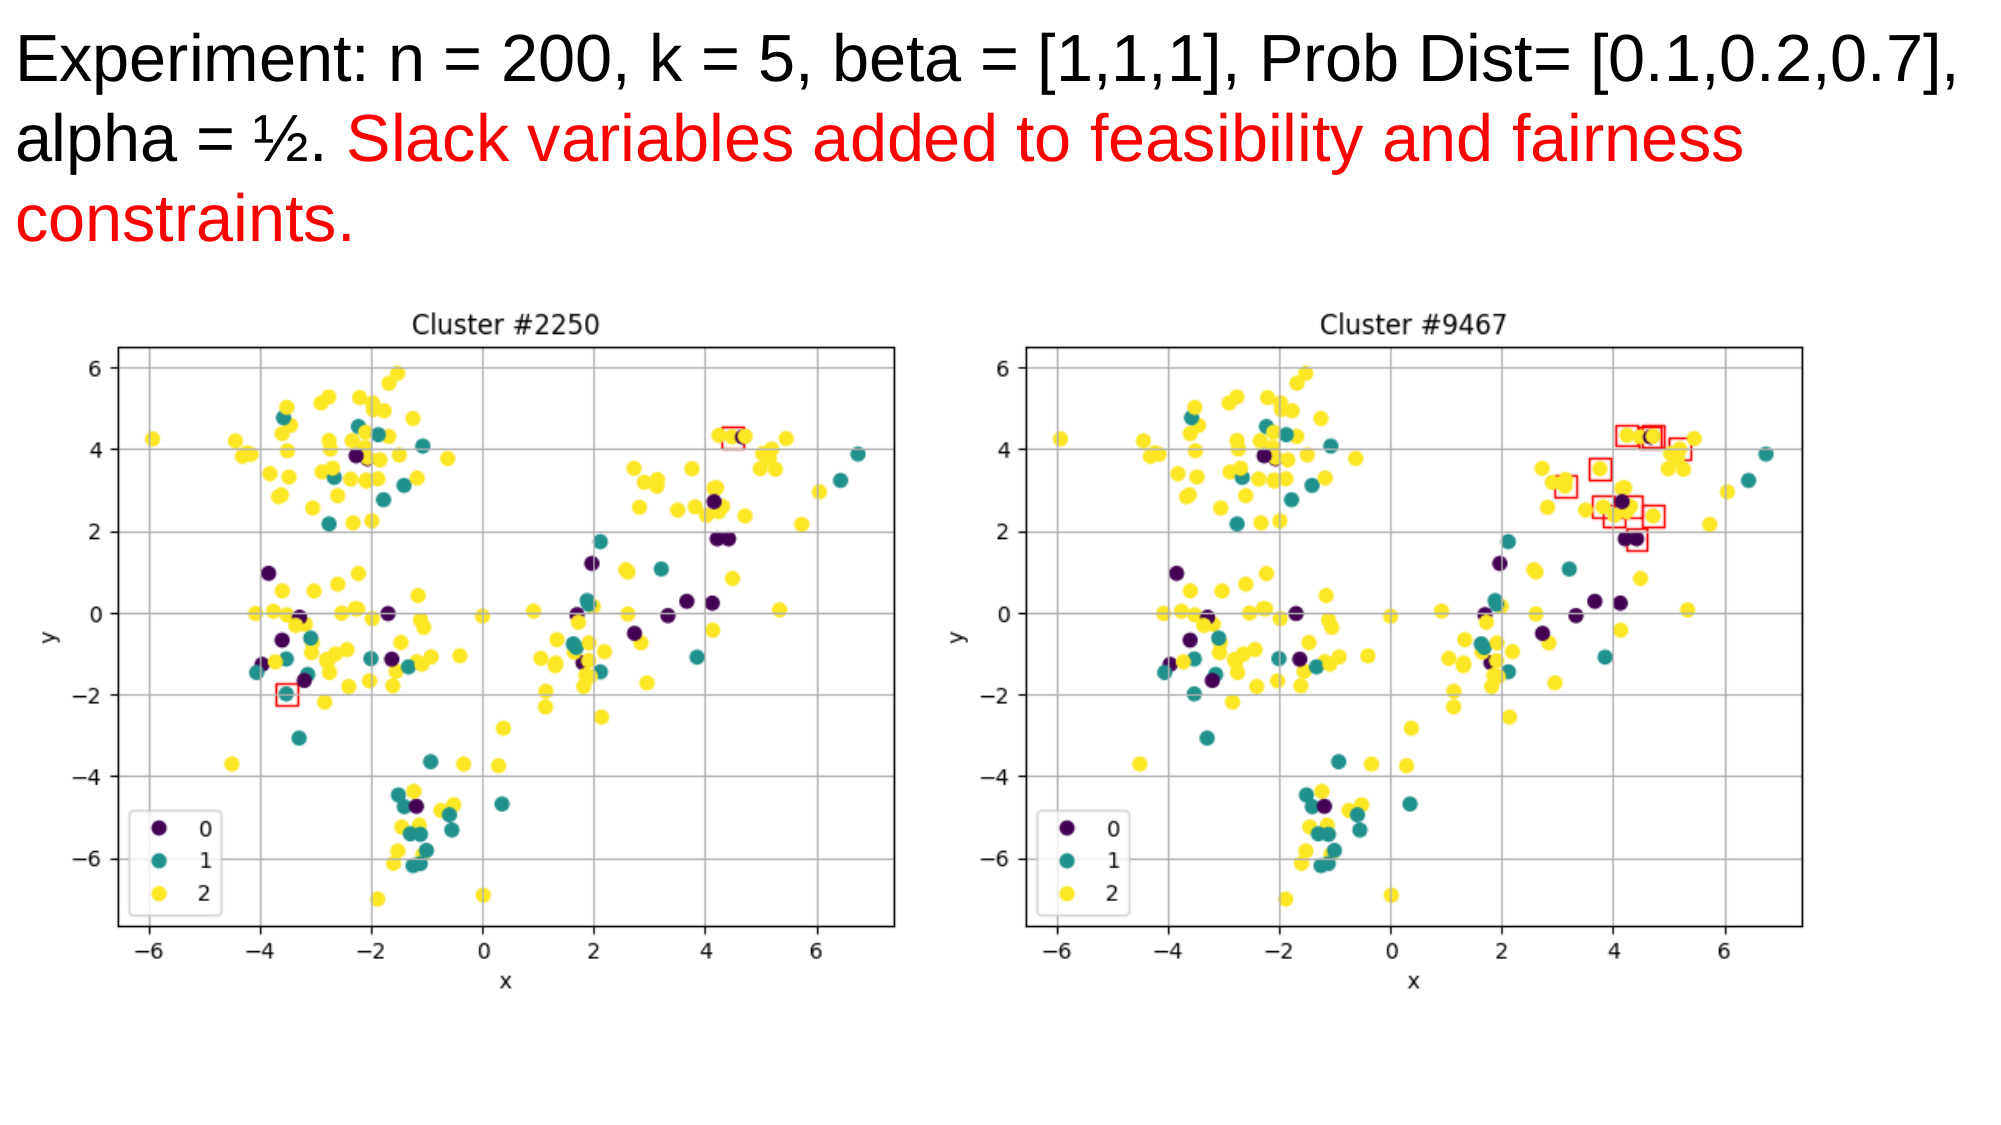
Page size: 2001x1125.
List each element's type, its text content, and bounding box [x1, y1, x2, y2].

text_box Experiment: n = 200, k = 5, beta = [1,1,1], Prob Dist= [0.1,0.2,0.7], alpha = ½. Slack variables added to feasibility and fairness constraints. [0, 0, 2000, 270]
picture [24, 297, 909, 1009]
picture [932, 297, 1816, 1009]
